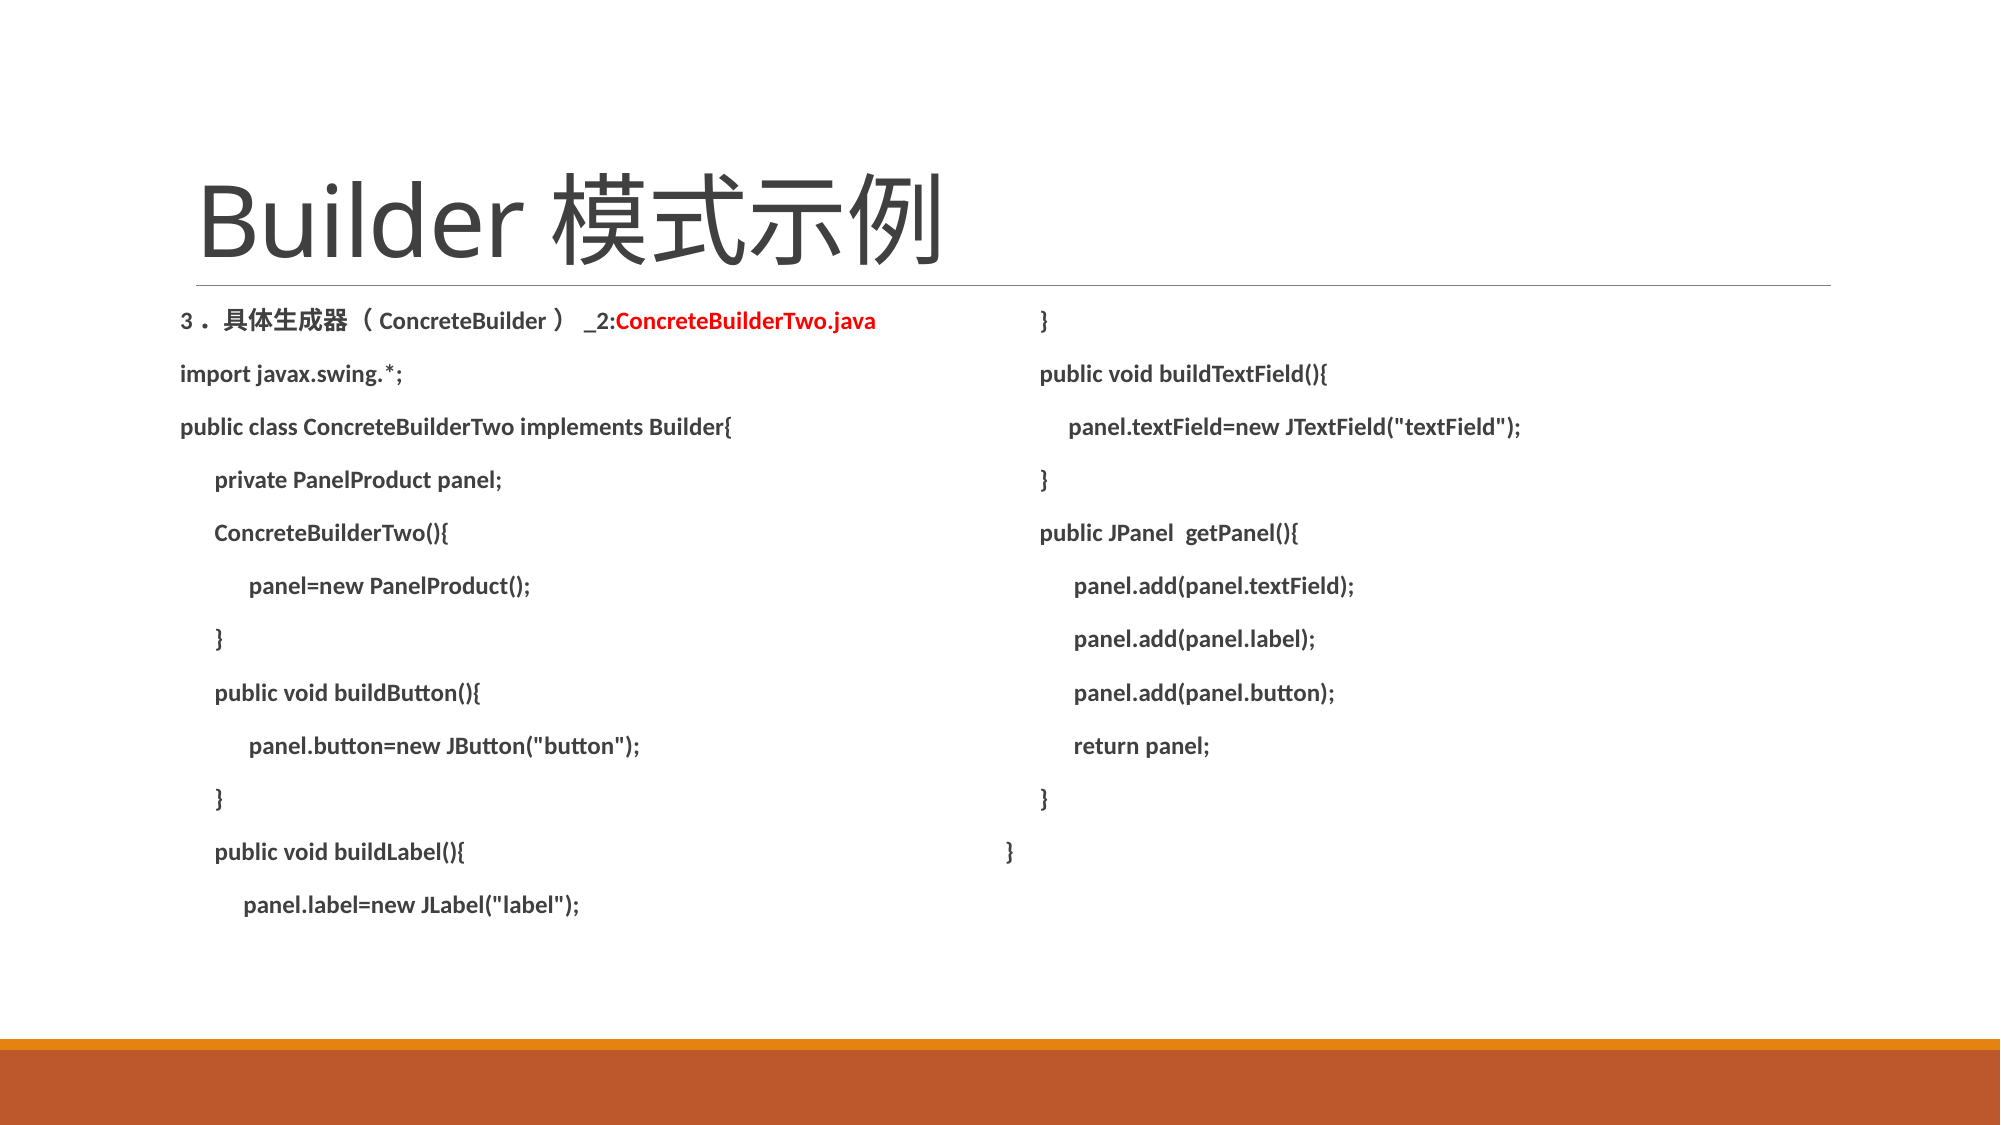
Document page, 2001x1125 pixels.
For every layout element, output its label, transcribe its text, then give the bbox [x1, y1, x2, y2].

list 3．具体生成器（ConcreteBuilder）_2:ConcreteBuilderTwo.java import javax.swing.*; public class ConcreteBuilderTwo implements Builder{ private PanelProduct panel; ConcreteBuilderTwo(){ panel=new PanelProduct(); } public void buildButton(){ panel.button=new JButton("button"); } public void buildLabel(){ panel.label=new JLabel("label"); } public void buildTextField(){ panel.textField=new JTextField("textField"); } public JPanel getPanel(){ panel.add(panel.textField); panel.add(panel.label); panel.add(panel.button); return panel; } } [180, 302, 1830, 963]
title Builder模式示例 [180, 47, 1830, 285]
